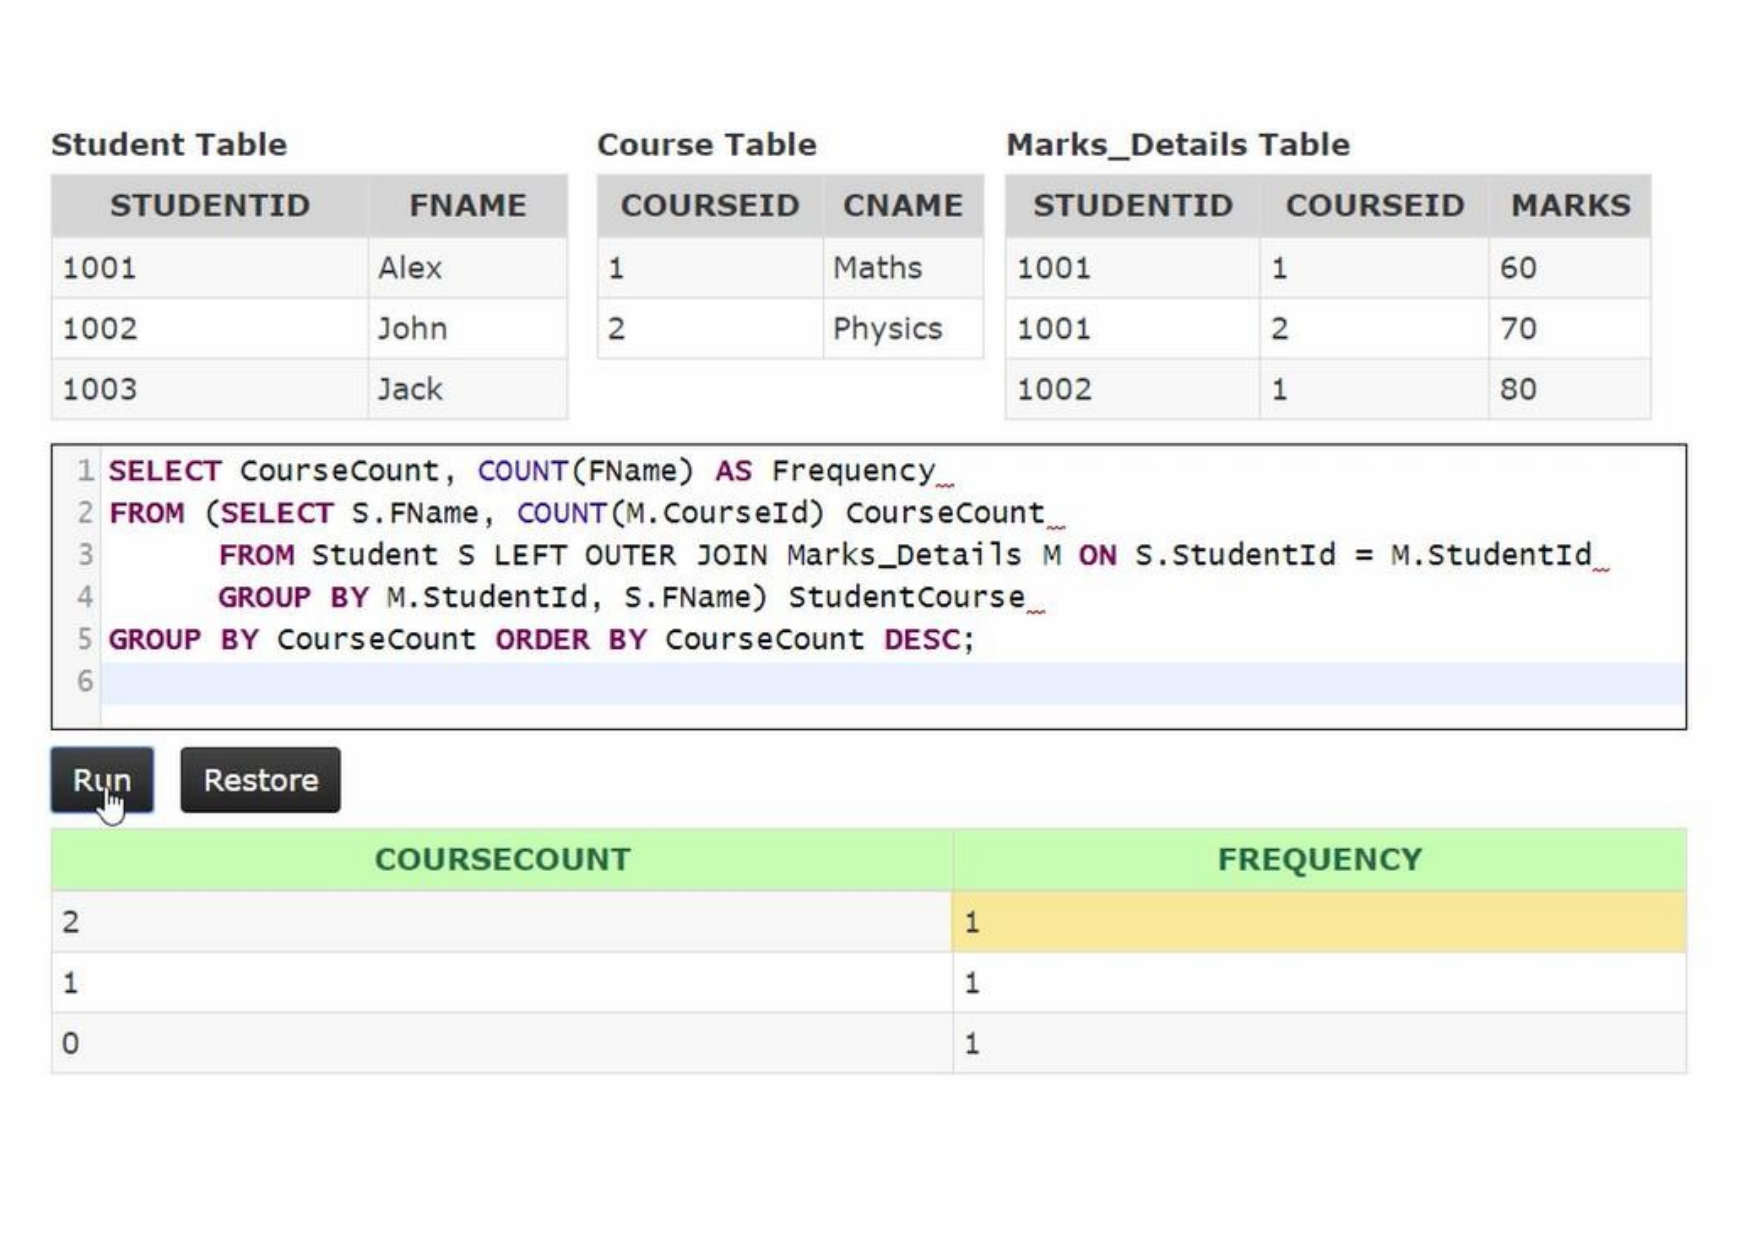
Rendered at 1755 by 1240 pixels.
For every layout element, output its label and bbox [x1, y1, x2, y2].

picture [30, 102, 1724, 1138]
